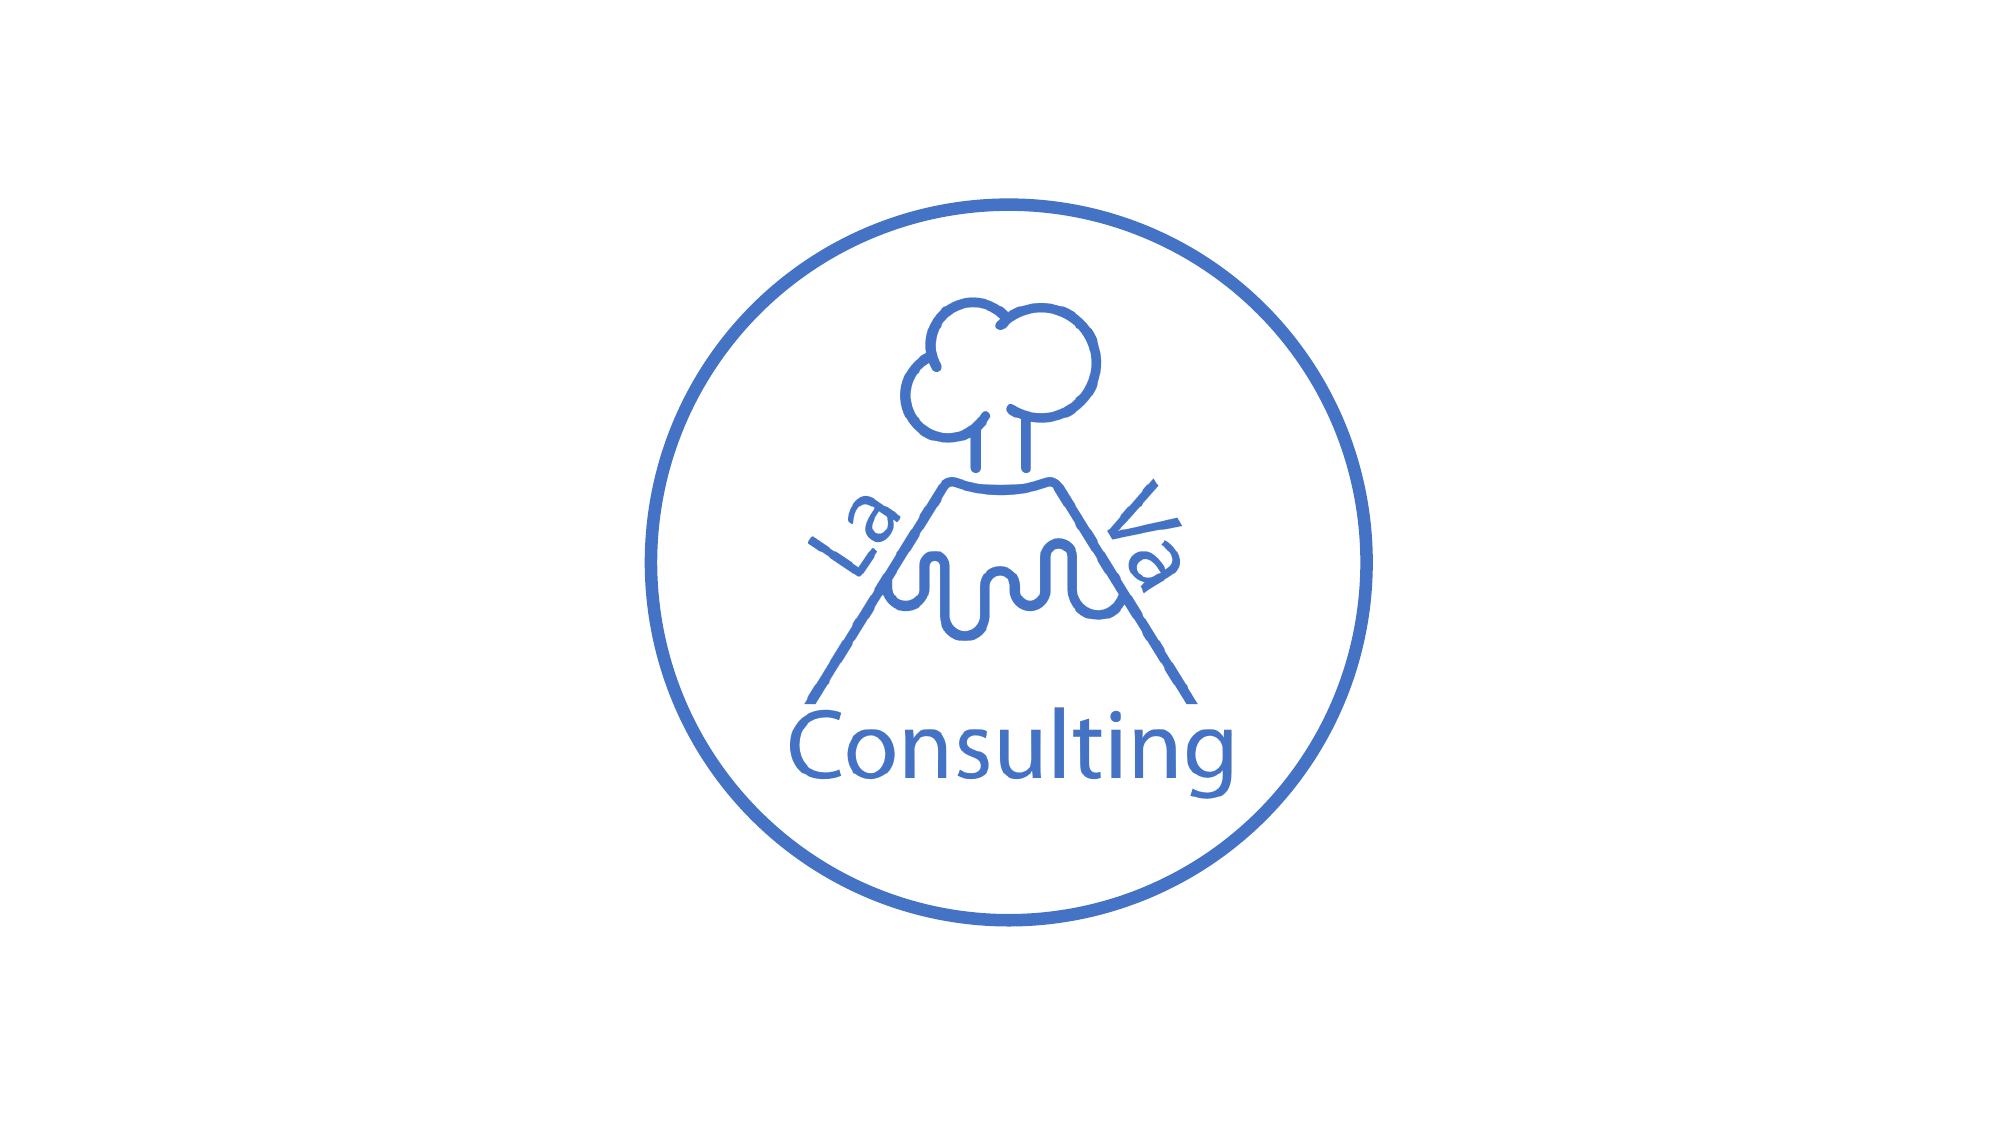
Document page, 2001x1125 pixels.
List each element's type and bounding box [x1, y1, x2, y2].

text_box [650, 204, 1367, 921]
